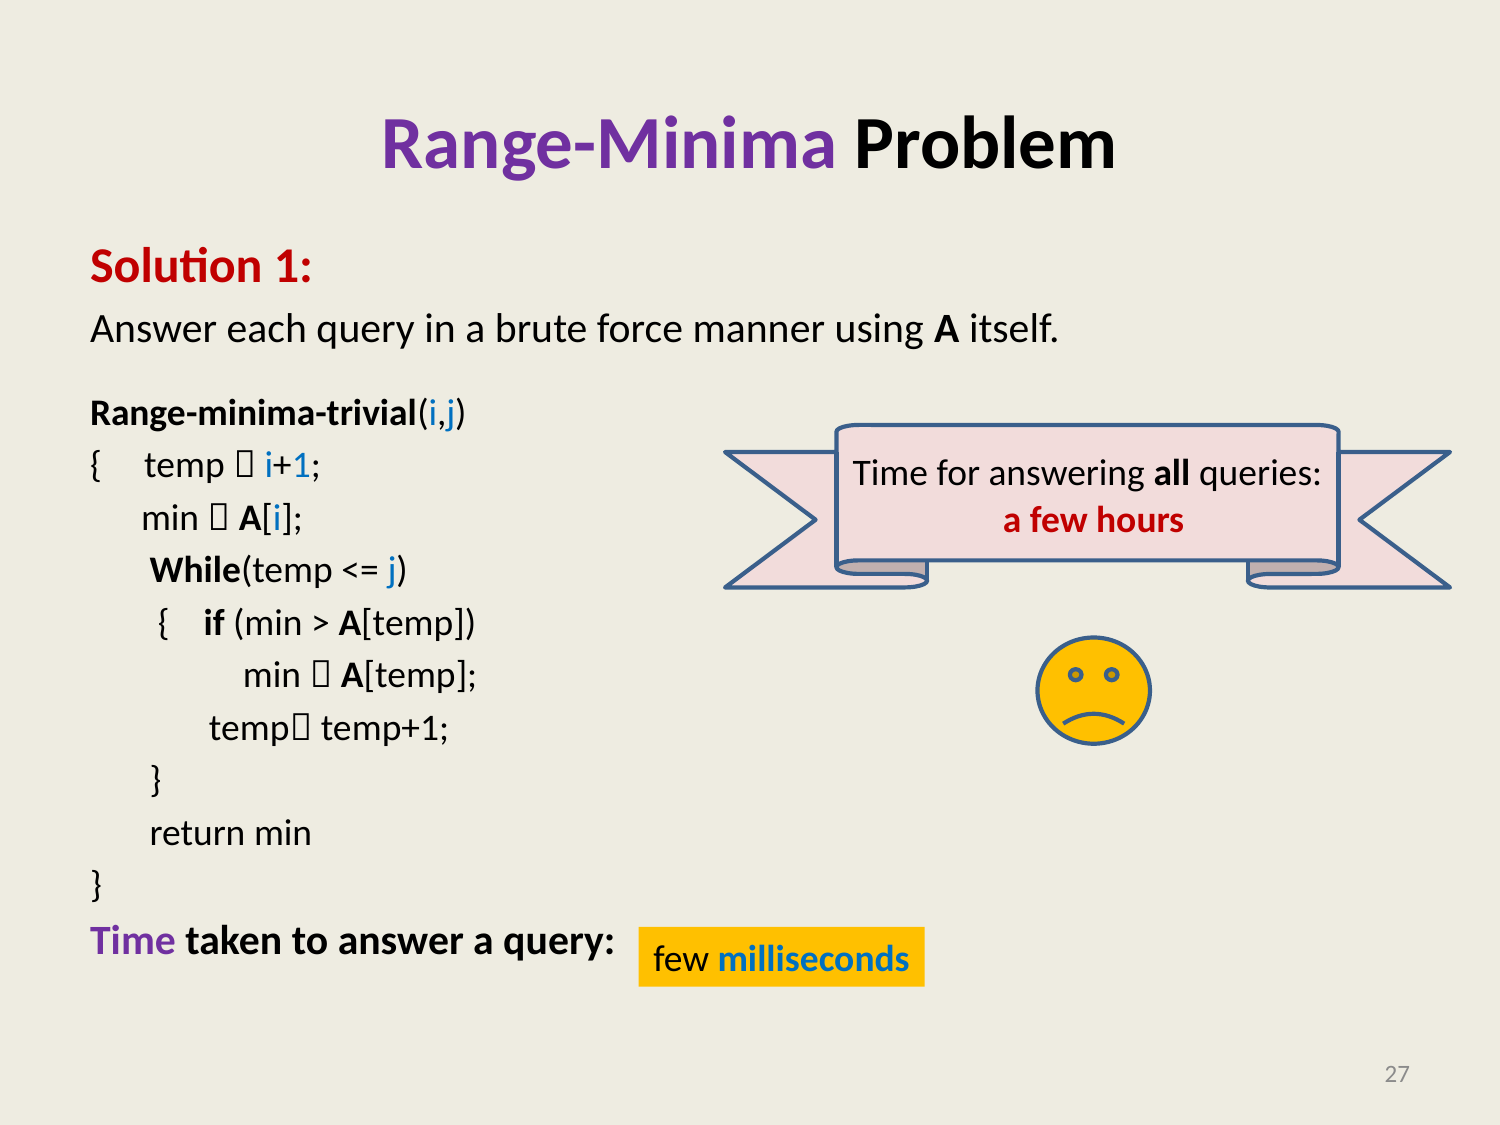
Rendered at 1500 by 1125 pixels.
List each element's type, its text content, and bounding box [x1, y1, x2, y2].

text_box [1035, 635, 1153, 746]
list Solution 1: Answer each query in a brute force manner using A itself. Range-minima-trivial(i,j) { temp  i+1; min  A[i]; While(temp <= j) { if (min > A[temp]) min  A[temp]; temp temp+1; } return min } Time taken to answer a query: [75, 224, 1425, 1005]
text_box a few hours [988, 487, 1200, 548]
text_box few milliseconds [638, 926, 925, 987]
text_box Time for answering all queries: [723, 422, 1453, 590]
slide_number 27 [1074, 1042, 1425, 1103]
title Range-Minima Problem [75, 45, 1425, 224]
